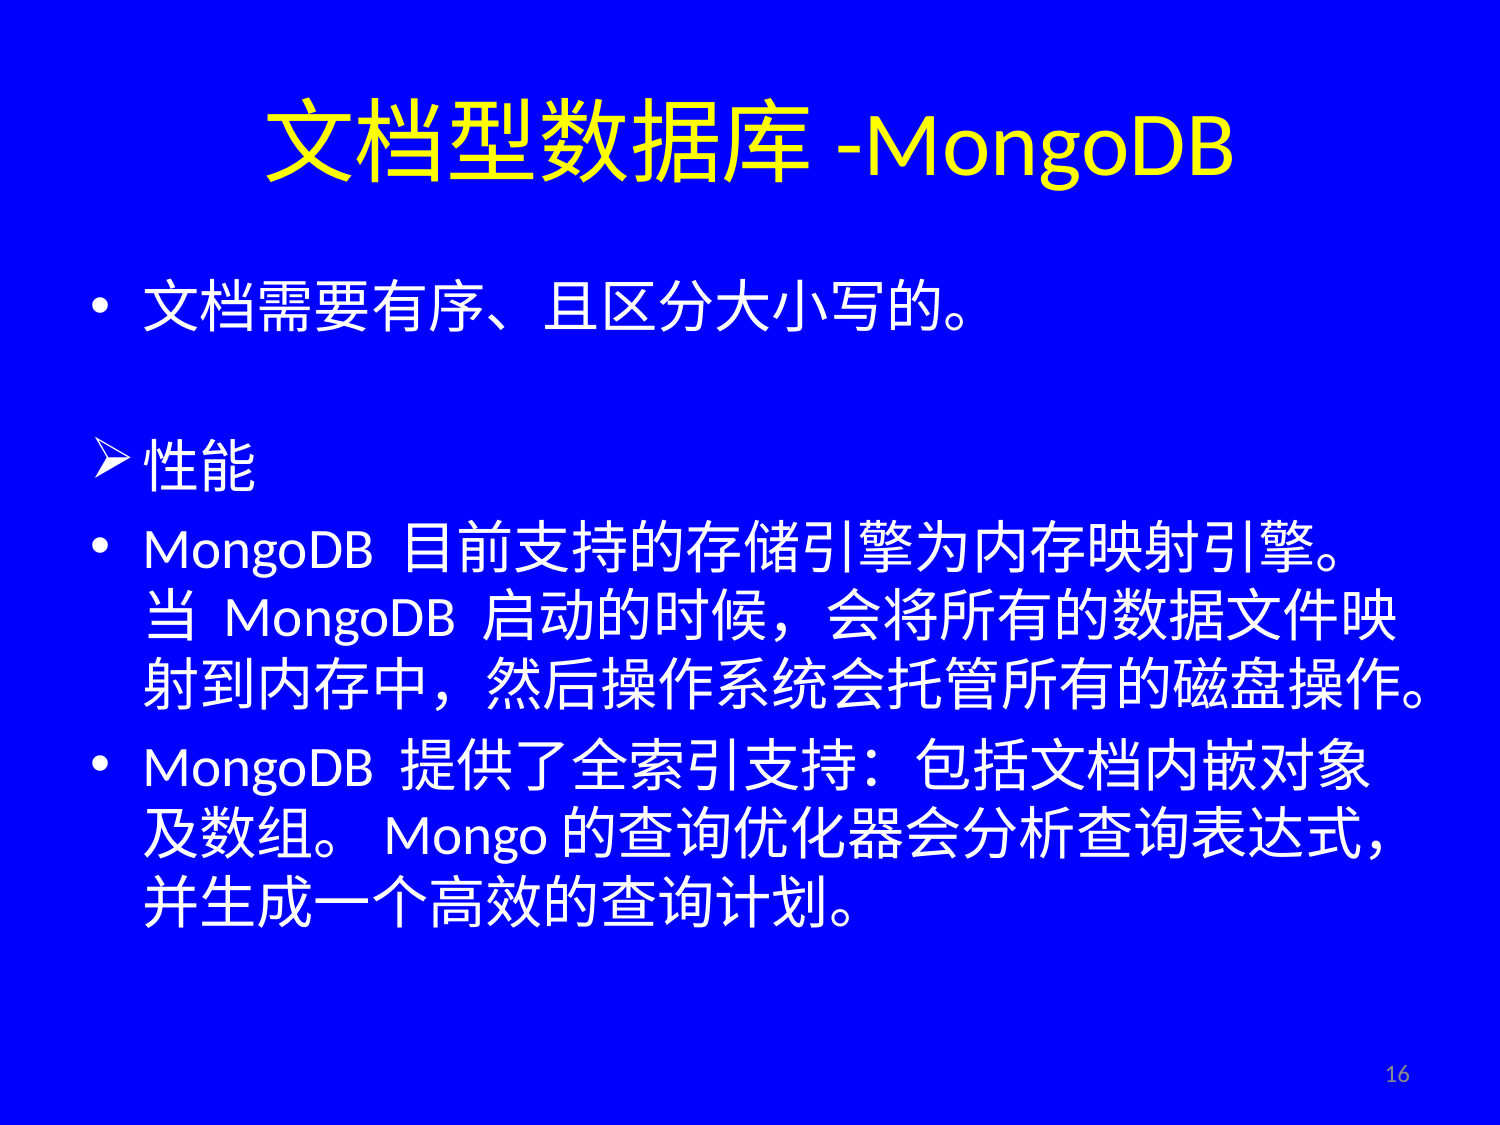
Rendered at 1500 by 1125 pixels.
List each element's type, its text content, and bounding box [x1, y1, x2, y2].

title 文档型数据库-MongoDB [75, 45, 1425, 233]
list 文档需要有序、且区分大小写的。 性能 MongoDB 目前支持的存储引擎为内存映射引擎。当 MongoDB 启动的时候，会将所有的数据文件映射到内存中，然后操作系统会托管所有的磁盘操作。 MongoDB 提供了全索引支持：包括文档内嵌对象及数组。Mongo的查询优化器会分析查询表达式，并生成一个高效的查询计划。 [75, 262, 1425, 1005]
slide_number 16 [1074, 1042, 1425, 1103]
